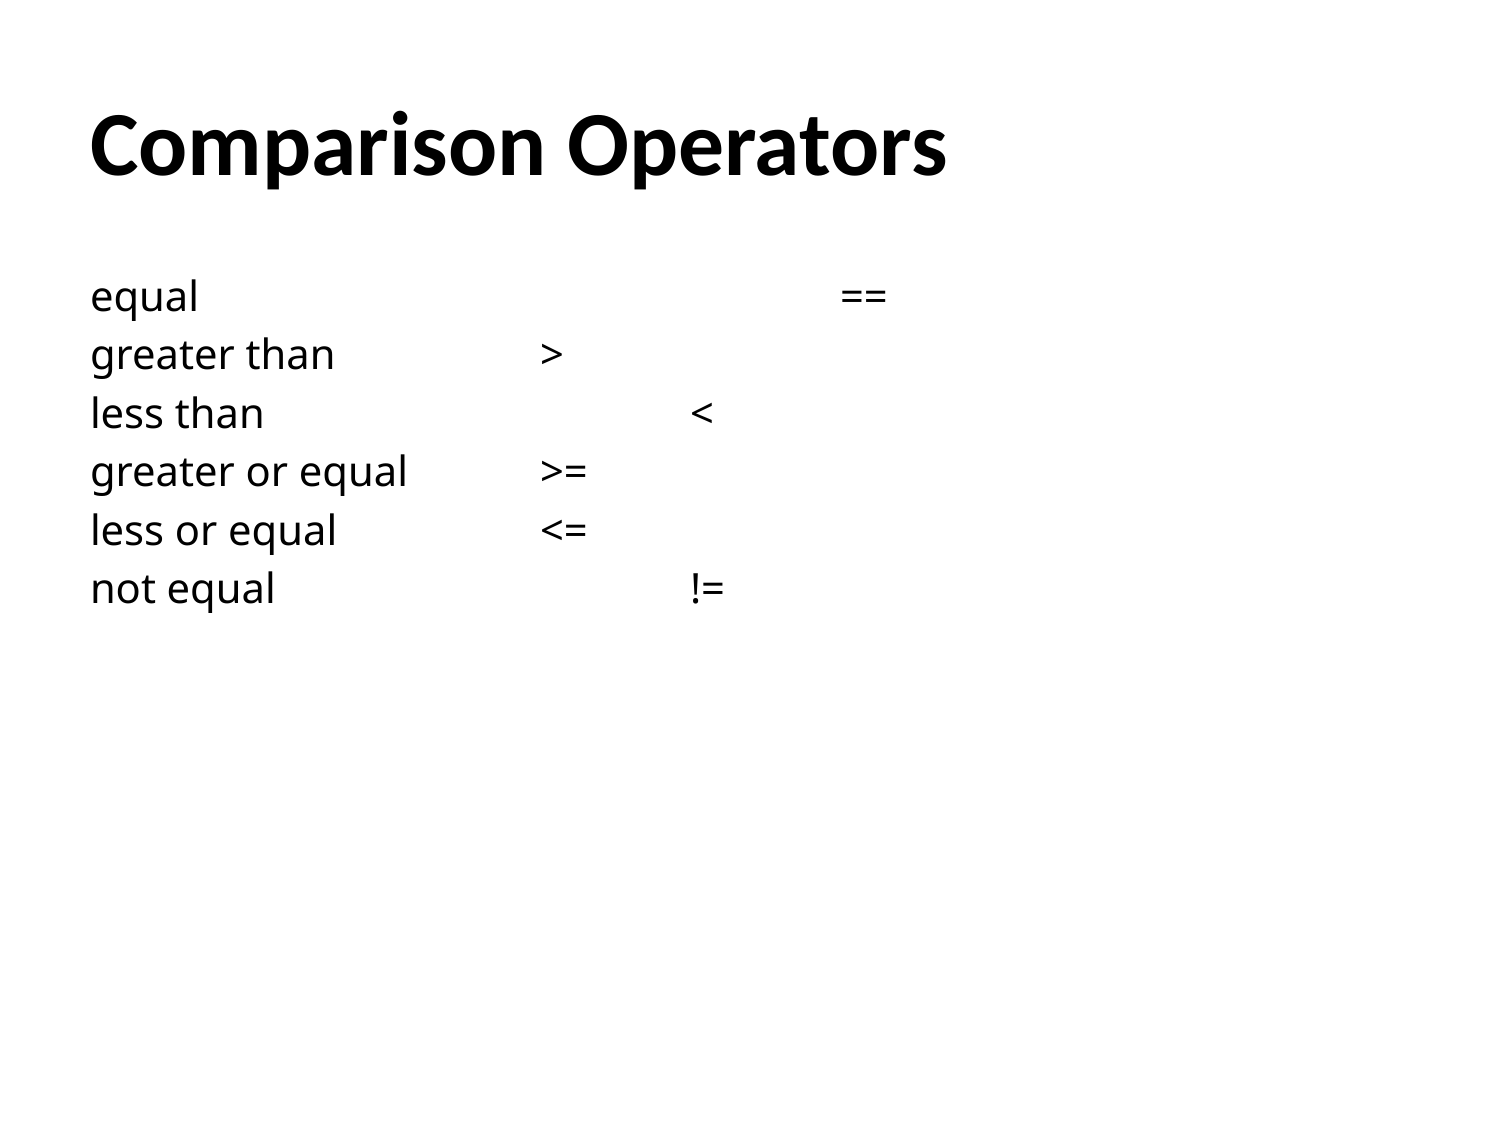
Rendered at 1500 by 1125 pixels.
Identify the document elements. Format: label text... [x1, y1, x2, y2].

title Comparison Operators [75, 45, 1425, 233]
list equal == greater than > less than < greater or equal >= less or equal <= not equal != [75, 262, 1425, 1005]
